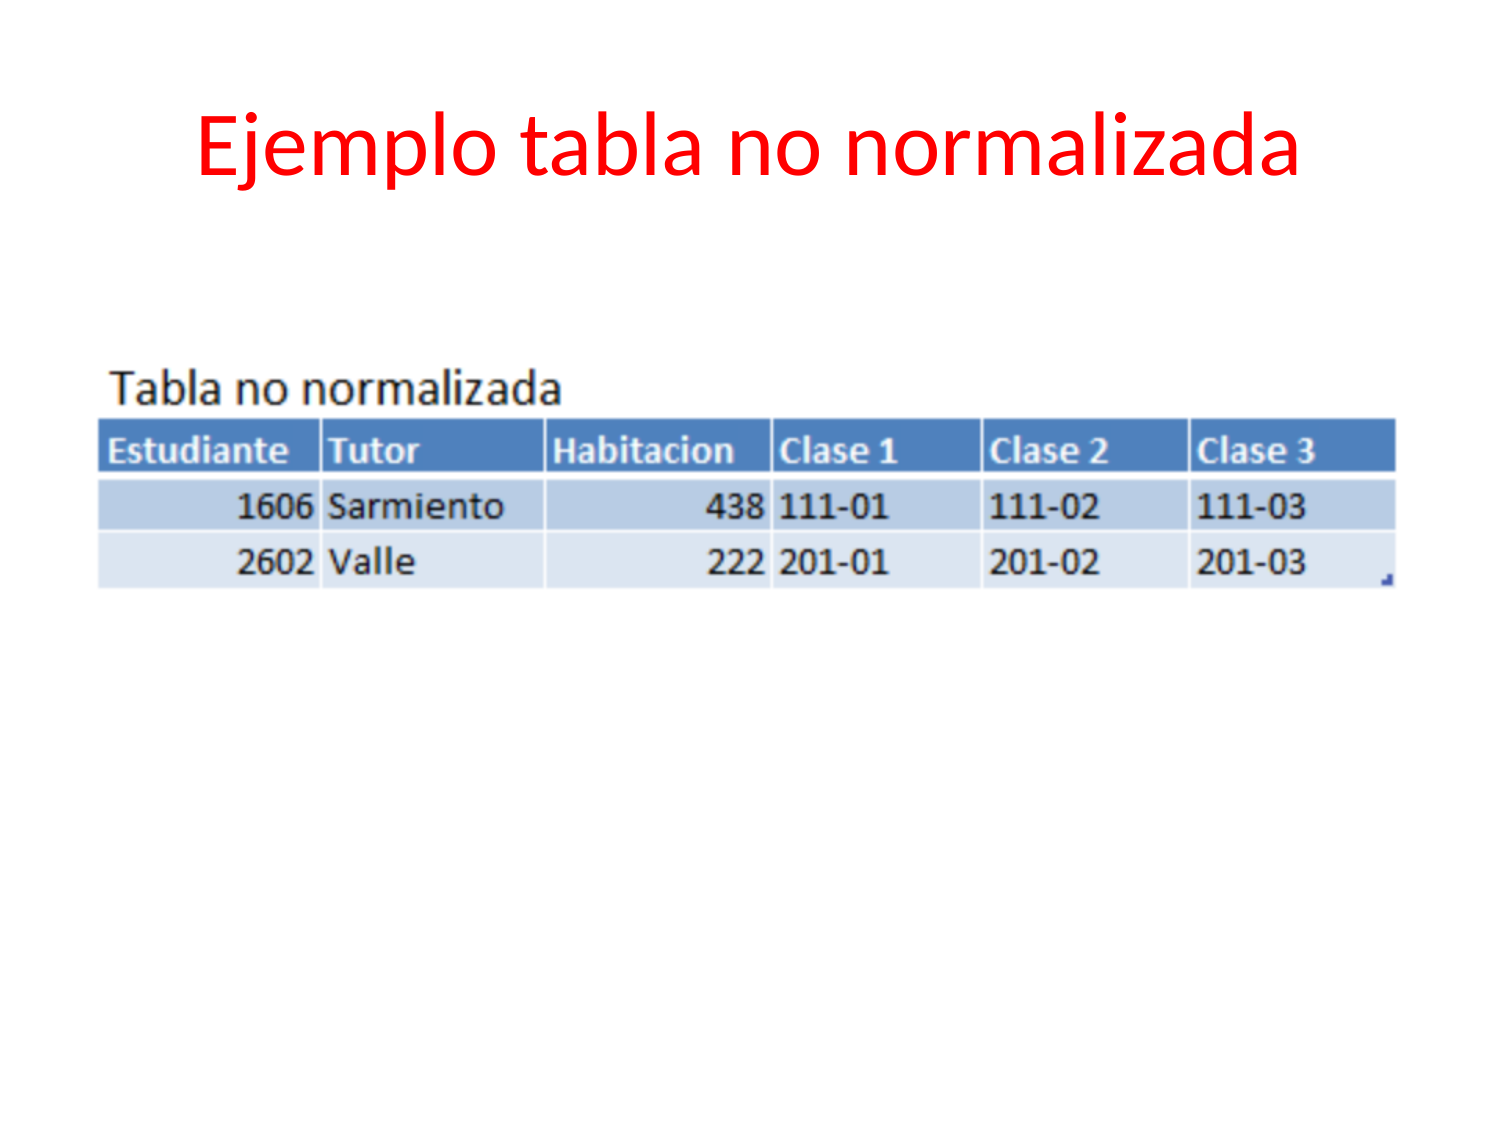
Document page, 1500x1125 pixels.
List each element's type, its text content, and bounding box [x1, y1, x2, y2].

title Ejemplo tabla no normalizada [75, 45, 1425, 233]
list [63, 337, 1415, 634]
